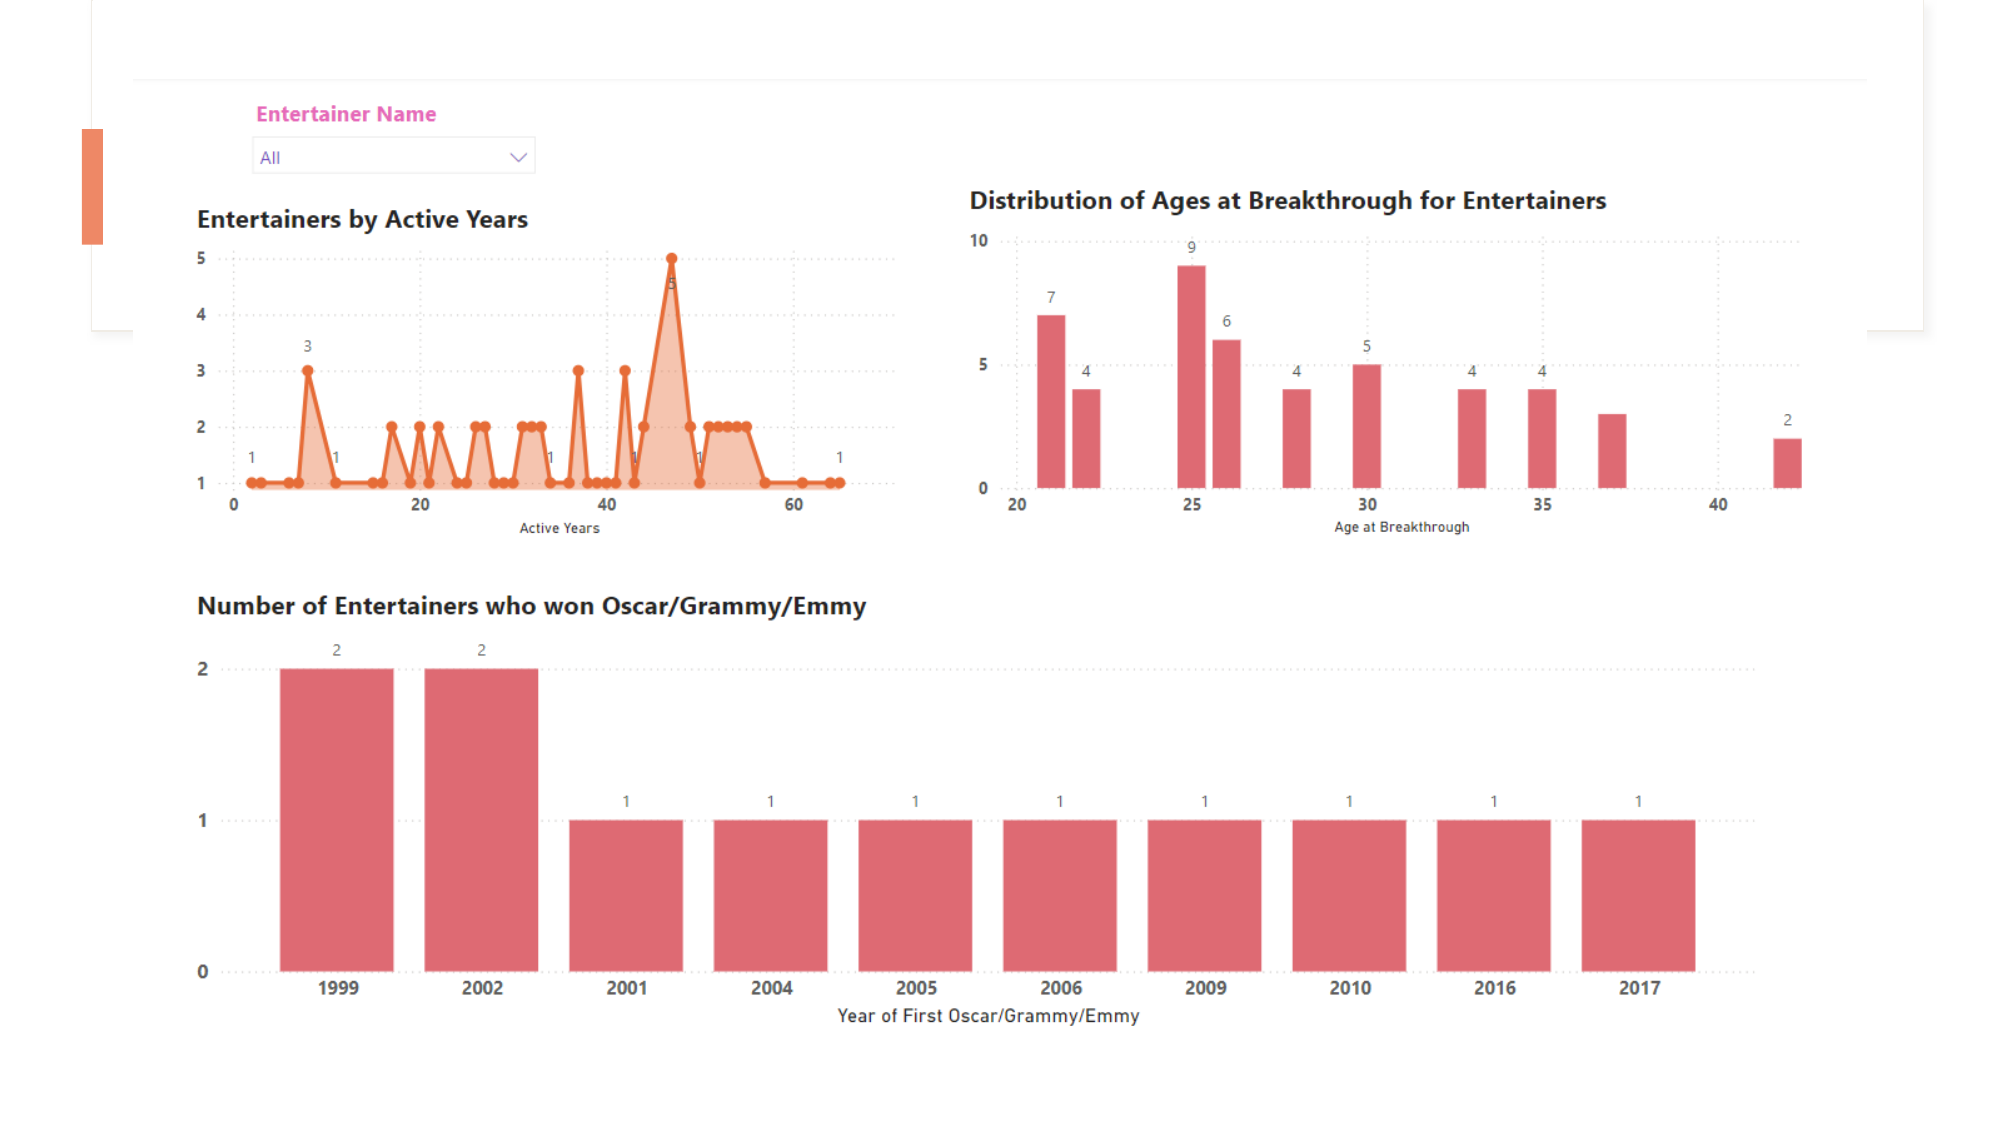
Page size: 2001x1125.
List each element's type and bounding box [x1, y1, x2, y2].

picture [133, 79, 1867, 1046]
